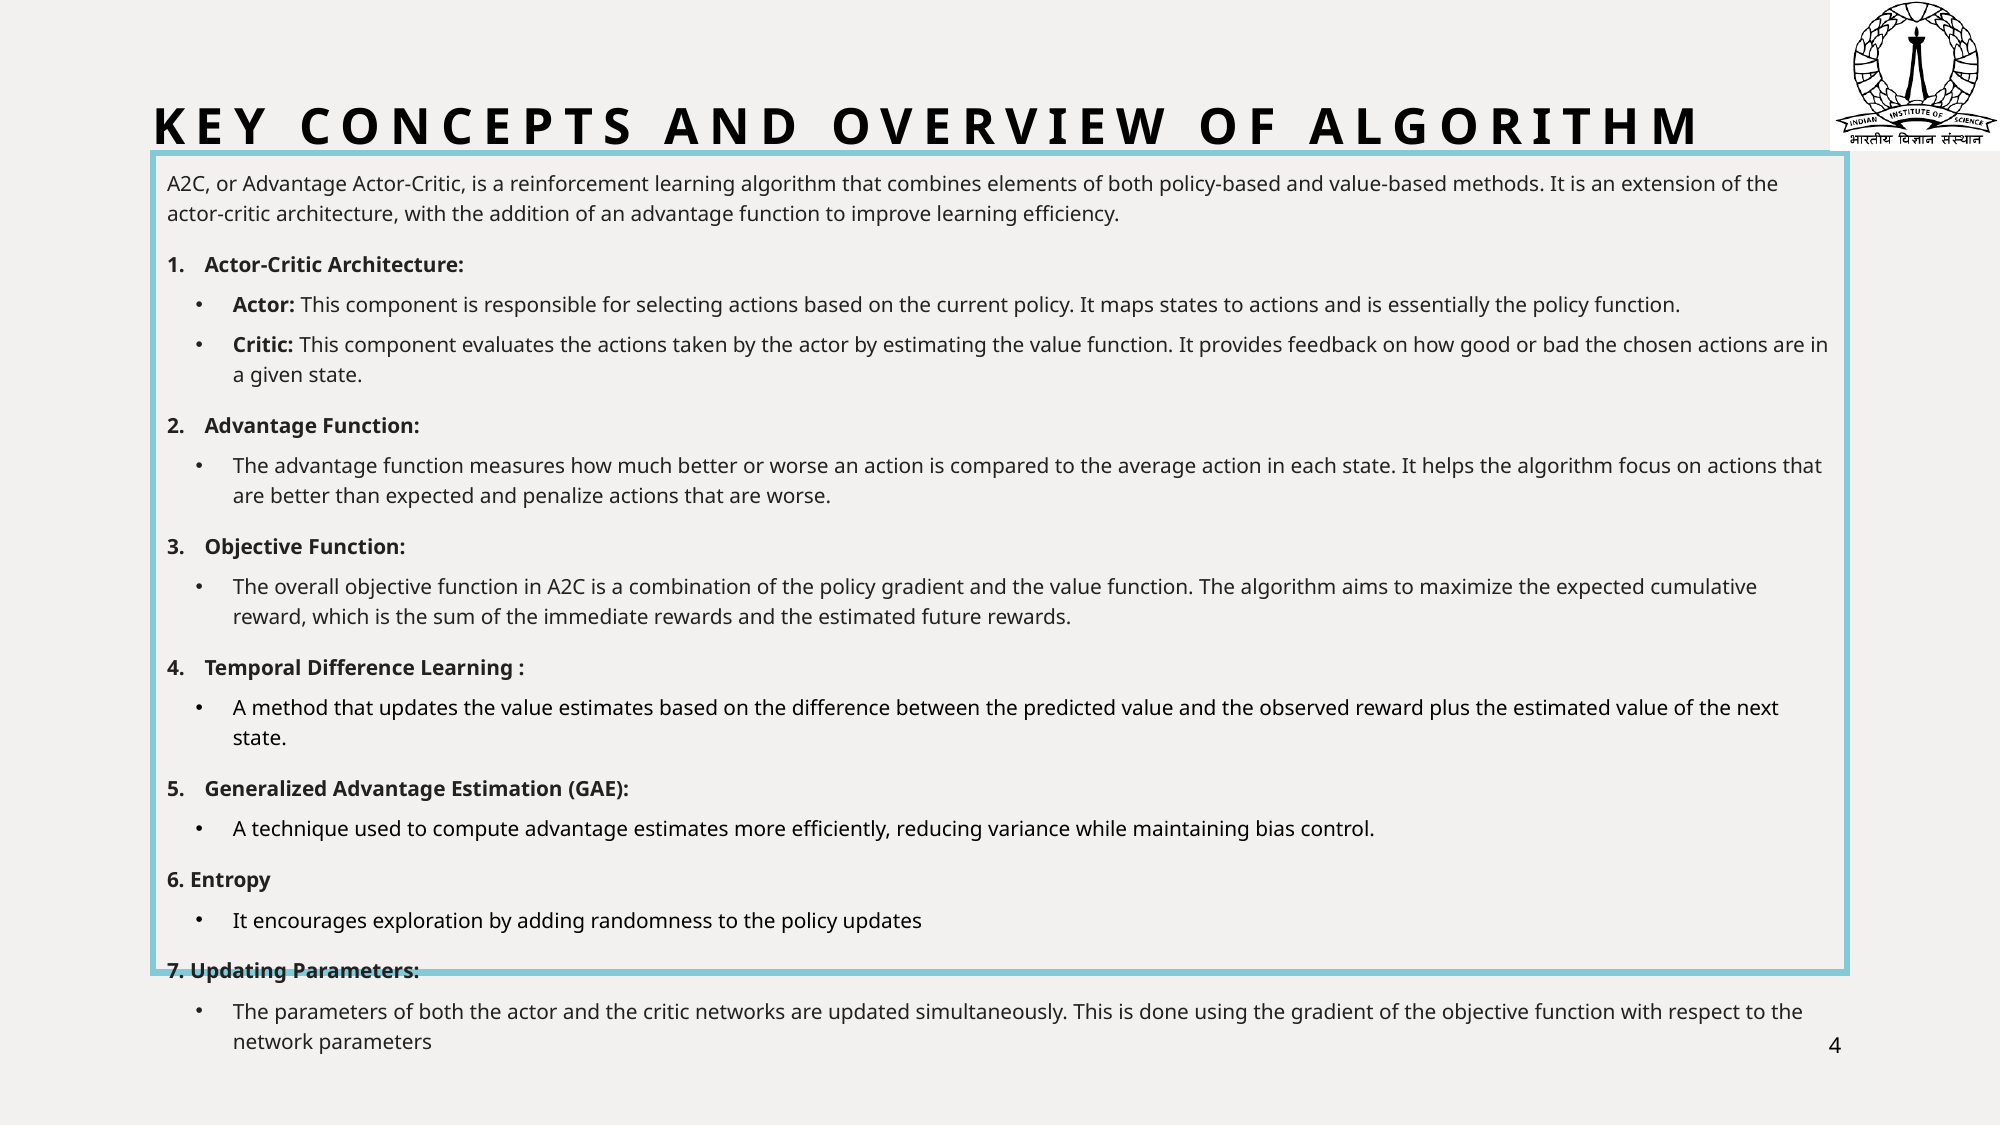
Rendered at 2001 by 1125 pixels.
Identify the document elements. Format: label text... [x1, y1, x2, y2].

picture [1830, 0, 2001, 151]
title Key concepts and Overview of algorithm [137, 59, 1807, 163]
list A2C, or Advantage Actor-Critic, is a reinforcement learning algorithm that combines elements of both policy-based and value-based methods. It is an extension of the actor-critic architecture, with the addition of an advantage function to improve learning efficiency. Actor-Critic Architecture: Actor: This component is responsible for selecting actions based on the current policy. It maps states to actions and is essentially the policy function. Critic: This component evaluates the actions taken by the actor by estimating the value function. It provides feedback on how good or bad the chosen actions are in a given state. Advantage Function: The advantage function measures how much better or worse an action is compared to the average action in each state. It helps the algorithm focus on actions that are better than expected and penalize actions that are worse. Objective Function: The overall objective function in A2C is a combination of the policy gradient and the value function. The algorithm aims to maximize the expected cumulative reward, which is the sum of the immediate rewards and the estimated future rewards. Temporal Difference Learning : A method that updates the value estimates based on the difference between the predicted value and the observed reward plus the estimated value of the next state. Generalized Advantage Estimation (GAE): A technique used to compute advantage estimates more efficiently, reducing variance while maintaining bias control. 6. Entropy It encourages exploration by adding randomness to the policy updates 7. Updating Parameters: The parameters of both the actor and the critic networks are updated simultaneously. This is done using the gradient of the objective function with respect to the network parameters [152, 157, 1848, 978]
slide_number 3 [1754, 1016, 1857, 1077]
